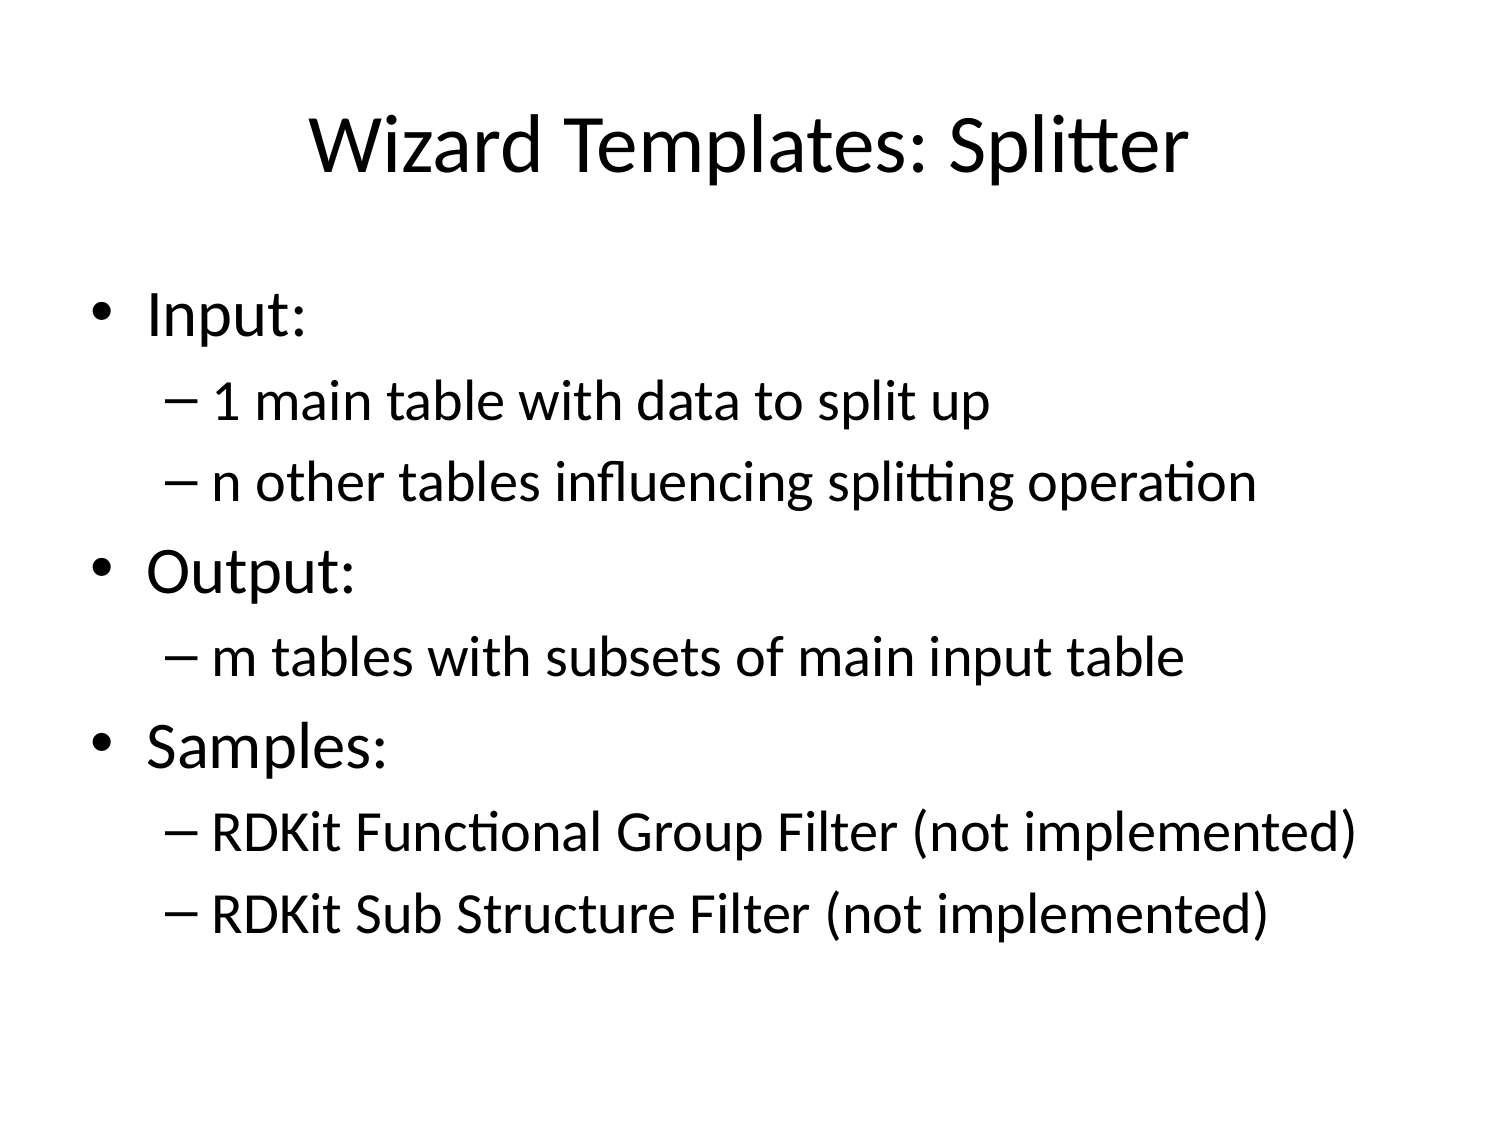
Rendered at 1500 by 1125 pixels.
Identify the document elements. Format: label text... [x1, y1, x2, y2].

list Input: 1 main table with data to split up n other tables influencing splitting operation Output: m tables with subsets of main input table Samples: RDKit Functional Group Filter (not implemented) RDKit Sub Structure Filter (not implemented) [75, 262, 1425, 1005]
title Wizard Templates: Splitter [75, 45, 1425, 233]
